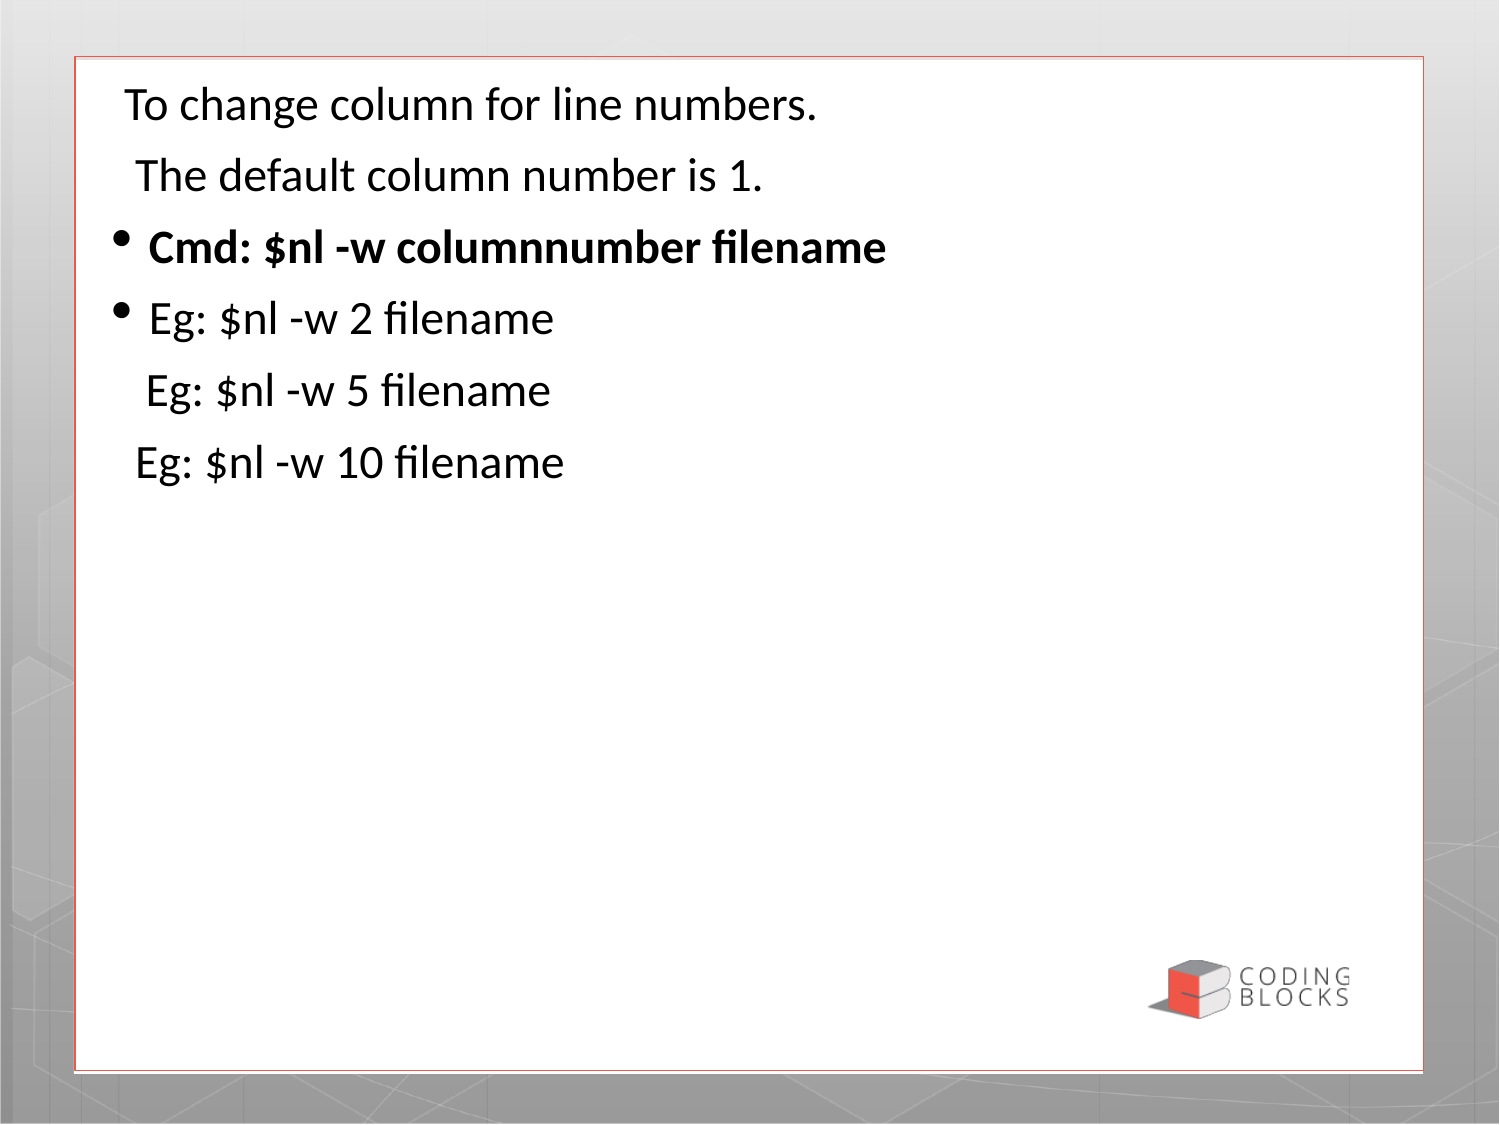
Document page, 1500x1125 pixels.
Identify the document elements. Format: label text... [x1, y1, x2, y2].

text_box To change column for line numbers. The default column number is 1. Cmd: $nl -w columnnumber filename Eg: $nl -w 2 filename Eg: $nl -w 5 filename Eg: $nl -w 10 filename [113, 57, 1293, 631]
text_box [8, 0, 1500, 1125]
text_box [1146, 960, 1350, 1020]
picture [0, 0, 8, 1124]
text_box [73, 60, 1423, 1074]
text_box [75, 56, 1424, 1071]
